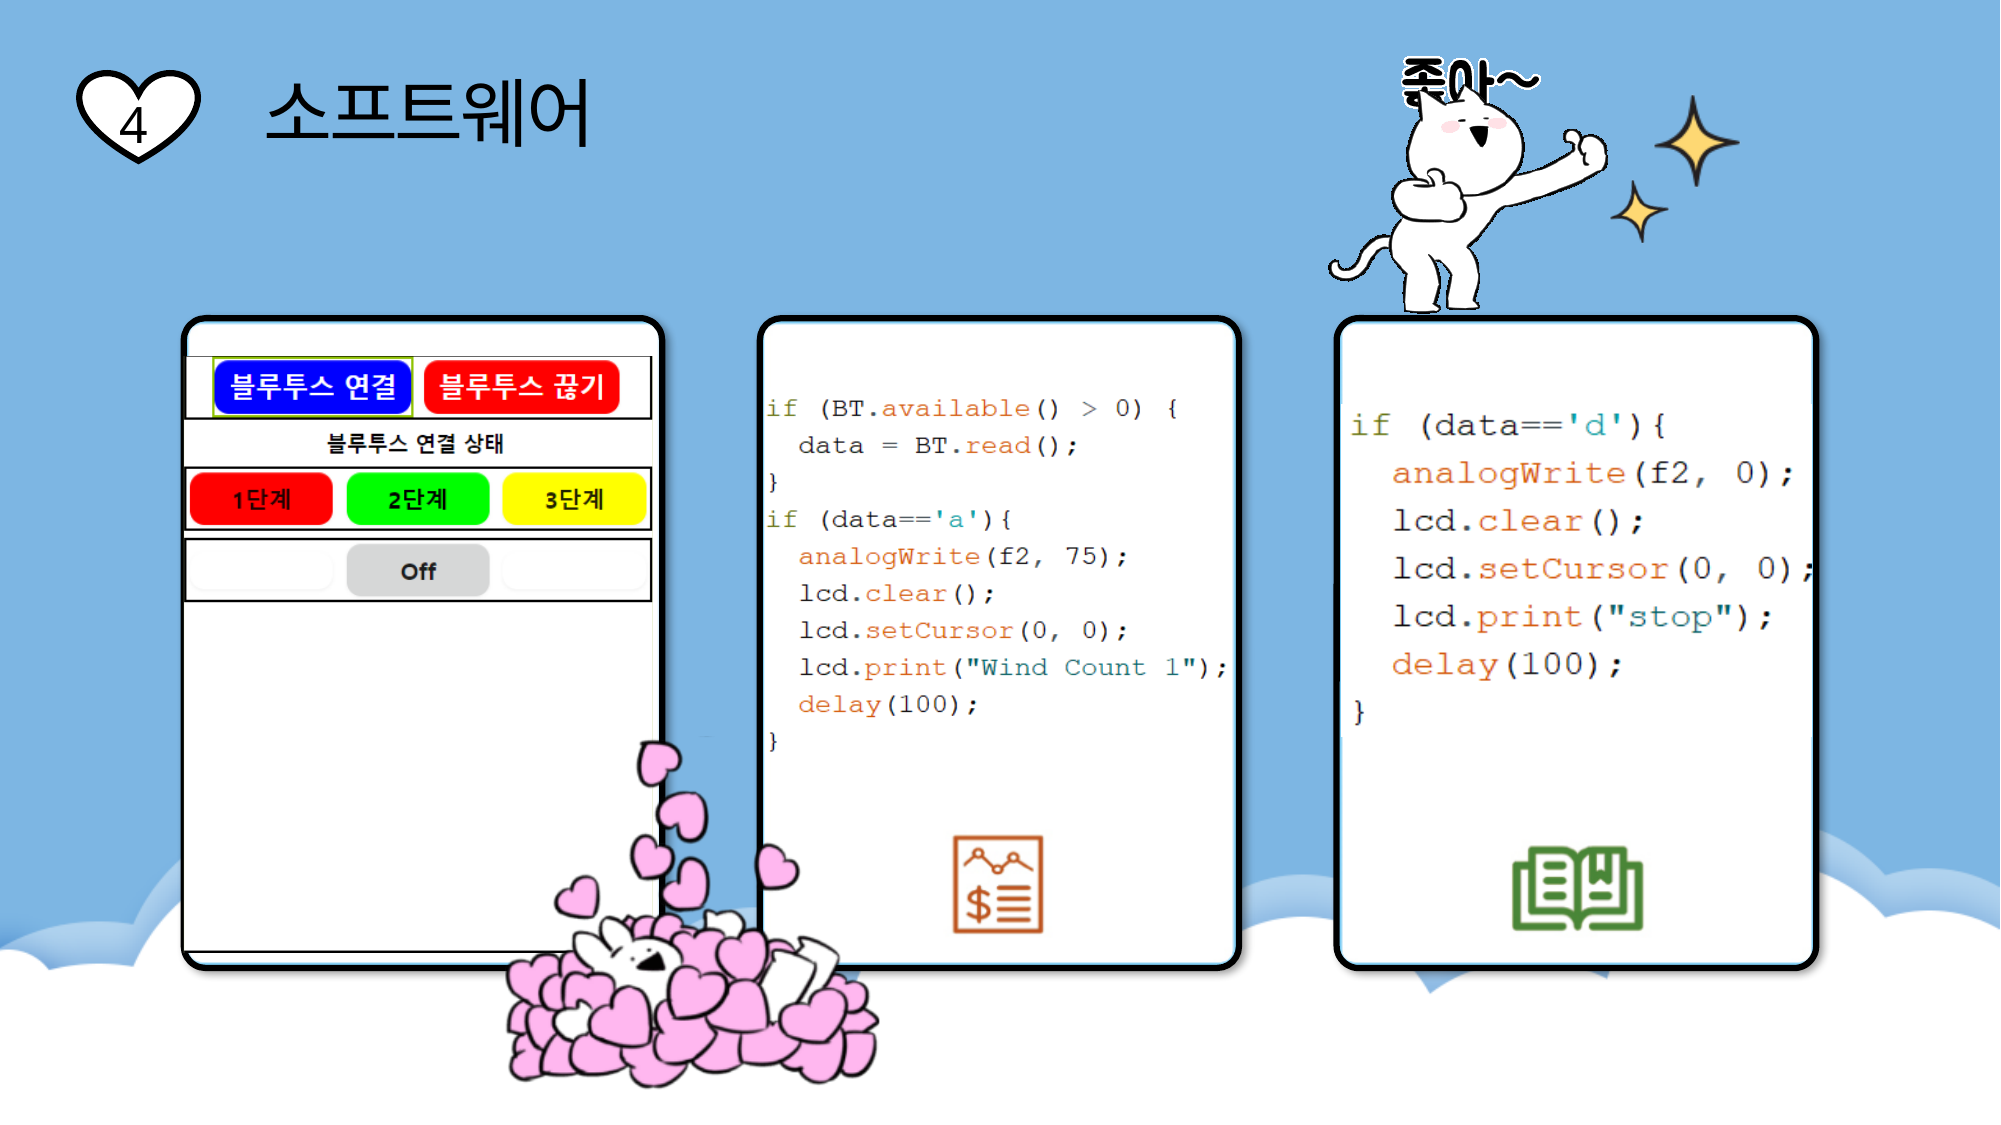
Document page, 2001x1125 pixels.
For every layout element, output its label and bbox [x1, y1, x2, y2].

picture [0, 0, 2000, 1125]
text_box [183, 318, 1817, 969]
